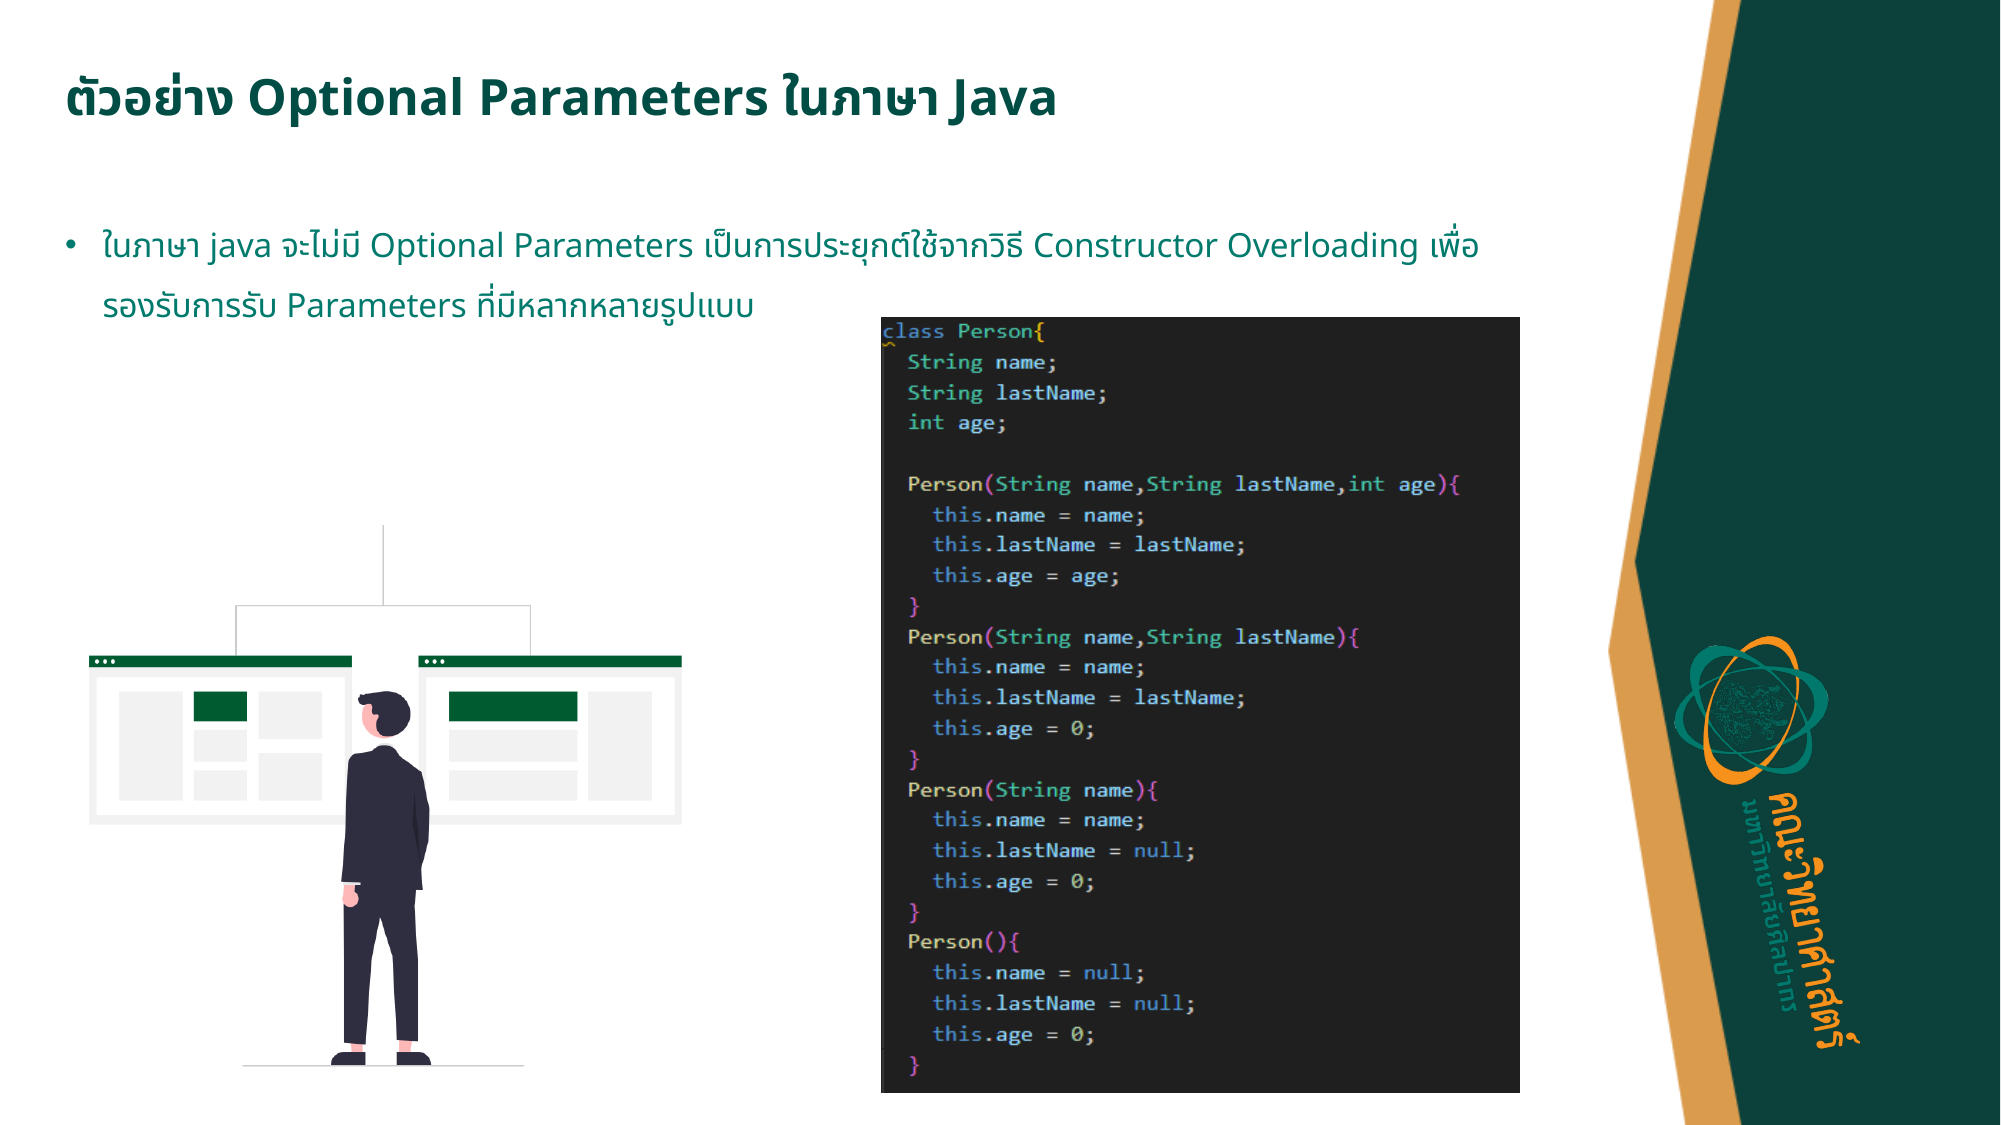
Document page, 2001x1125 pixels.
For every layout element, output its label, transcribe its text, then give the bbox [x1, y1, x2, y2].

list ในภาษา java จะไม่มี Optional Parameters เป็นการประยุกต์ใช้จากวิธี Constructor Overloading เพื่อรองรับการรับ Parameters ที่มีหลากหลายรูปแบบ [50, 196, 1581, 1014]
title ตัวอย่าง Optional Parameters ในภาษา Java [50, 17, 1681, 181]
picture [0, 0, 2001, 1125]
